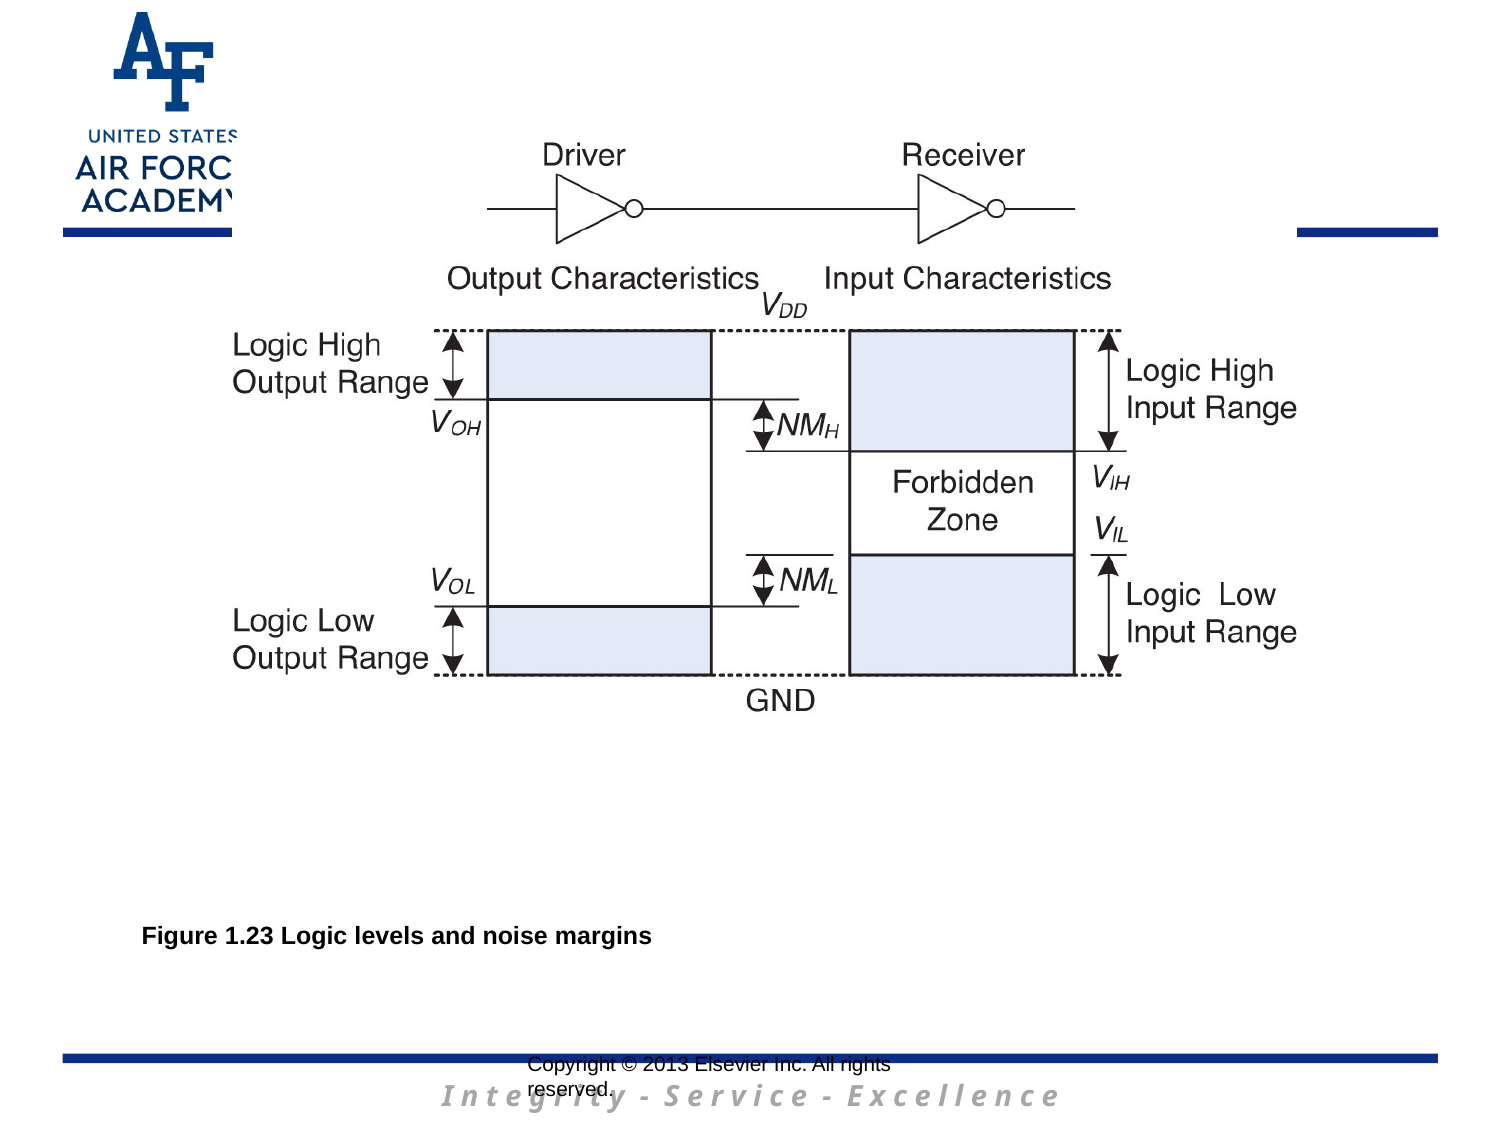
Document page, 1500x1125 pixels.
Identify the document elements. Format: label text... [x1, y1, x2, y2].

footer Copyright © 2013 Elsevier Inc. All rights reserved. [512, 1042, 988, 1103]
picture [75, 12, 1297, 726]
text_box Figure 1.23 Logic levels and noise margins [126, 912, 669, 958]
